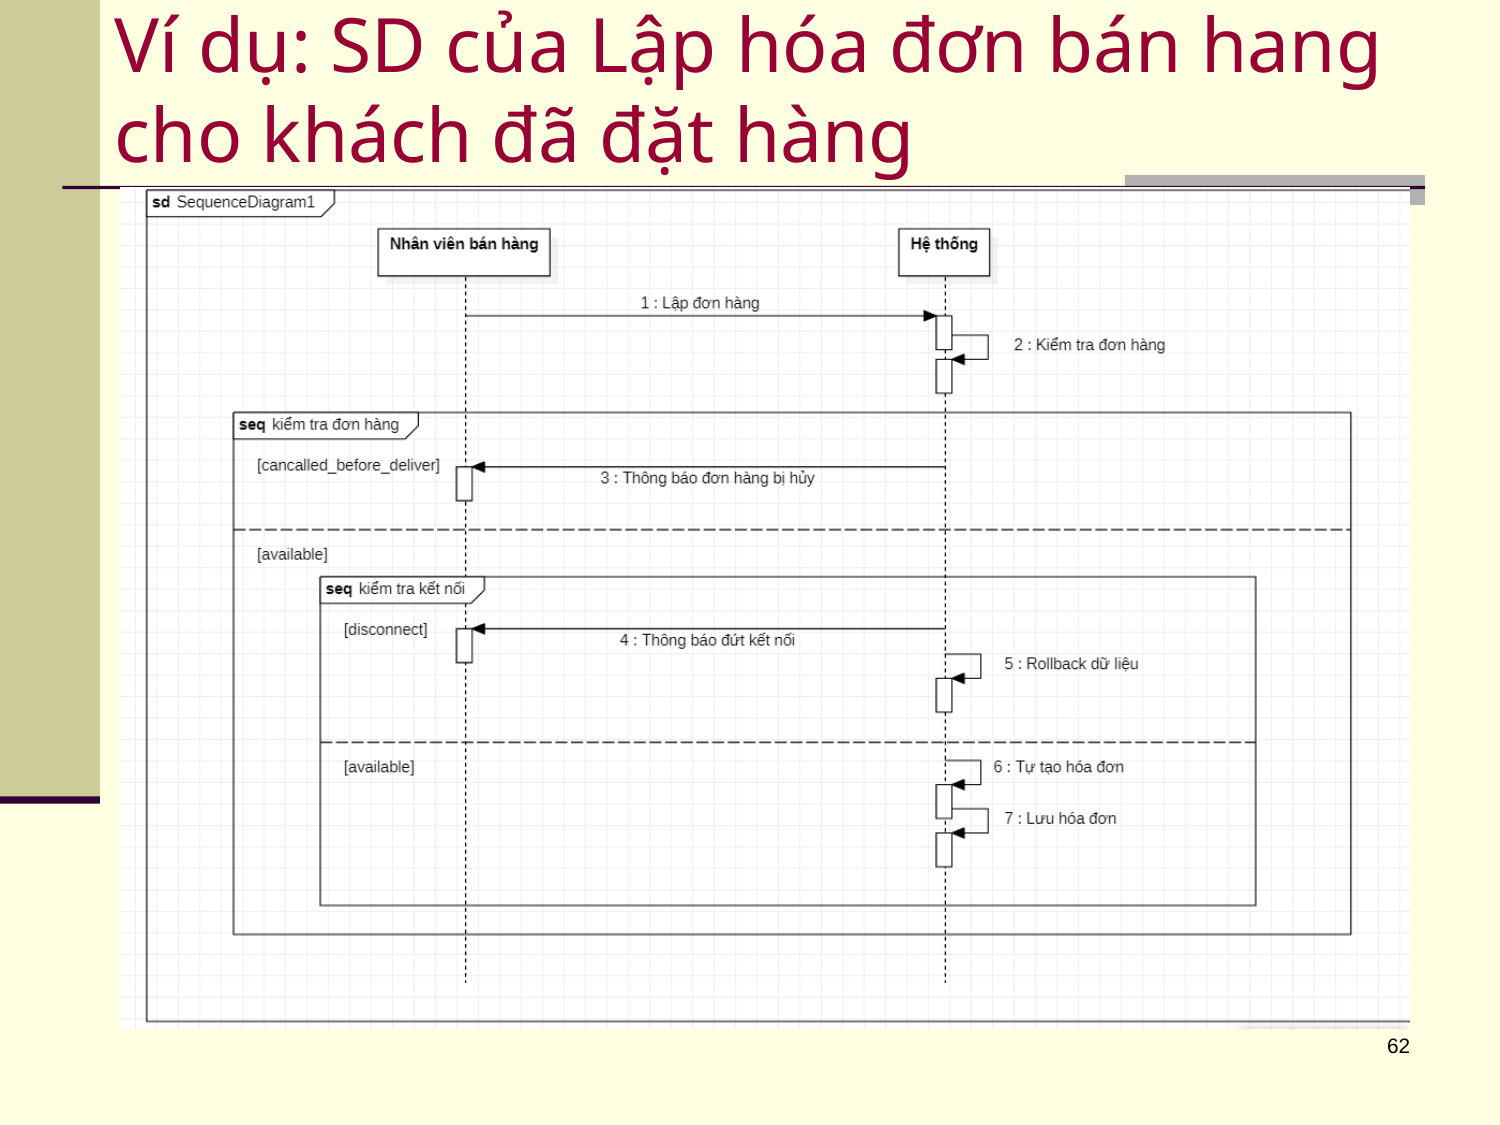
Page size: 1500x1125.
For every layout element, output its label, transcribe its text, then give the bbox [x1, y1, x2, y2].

slide_number 62 [1112, 1025, 1425, 1100]
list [119, 187, 1410, 1030]
title Ví dụ: SD của Lập hóa đơn bán hang cho khách đã đặt hàng [99, 0, 1500, 175]
